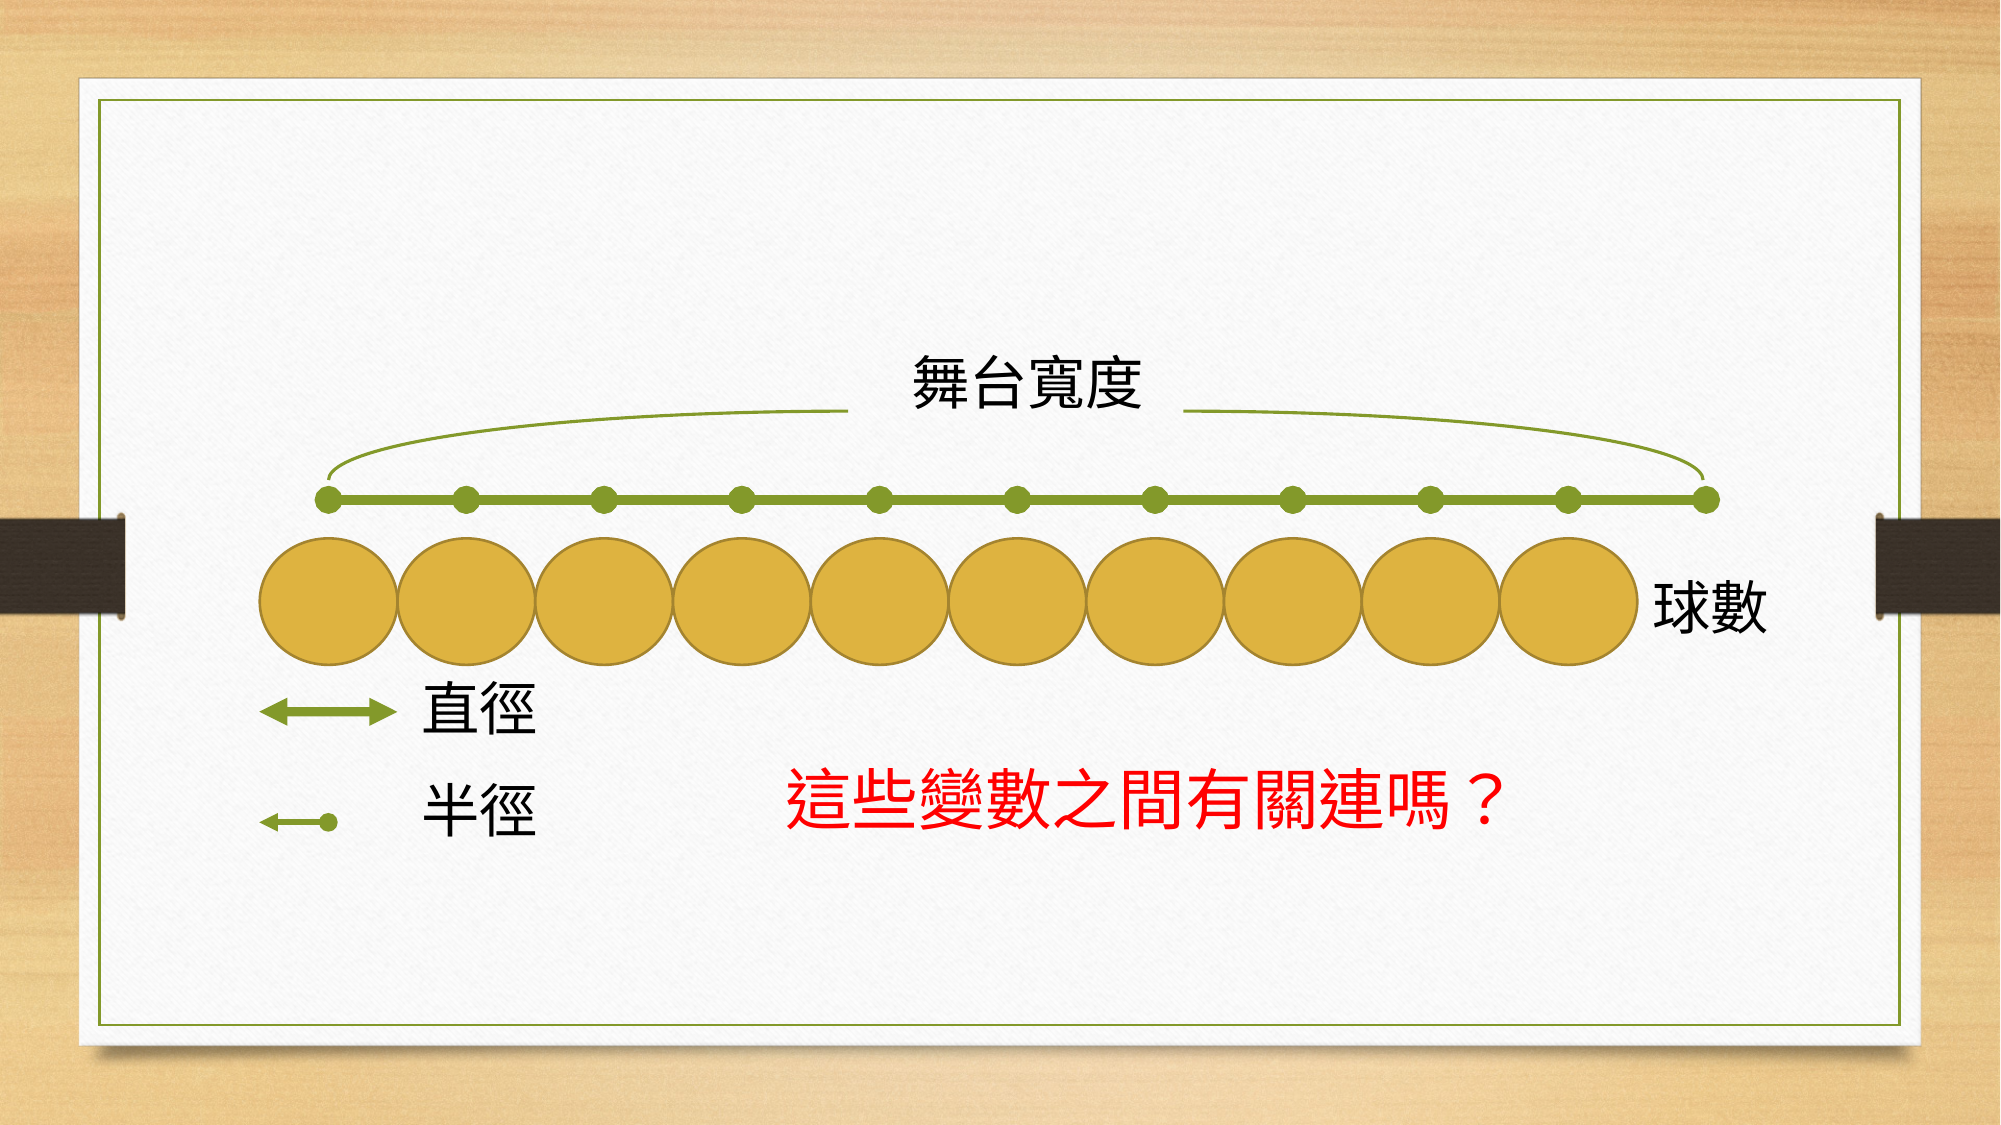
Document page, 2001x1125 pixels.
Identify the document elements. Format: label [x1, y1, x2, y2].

picture [0, 0, 2001, 1125]
text_box [258, 537, 328, 667]
text_box [328, 338, 1923, 854]
